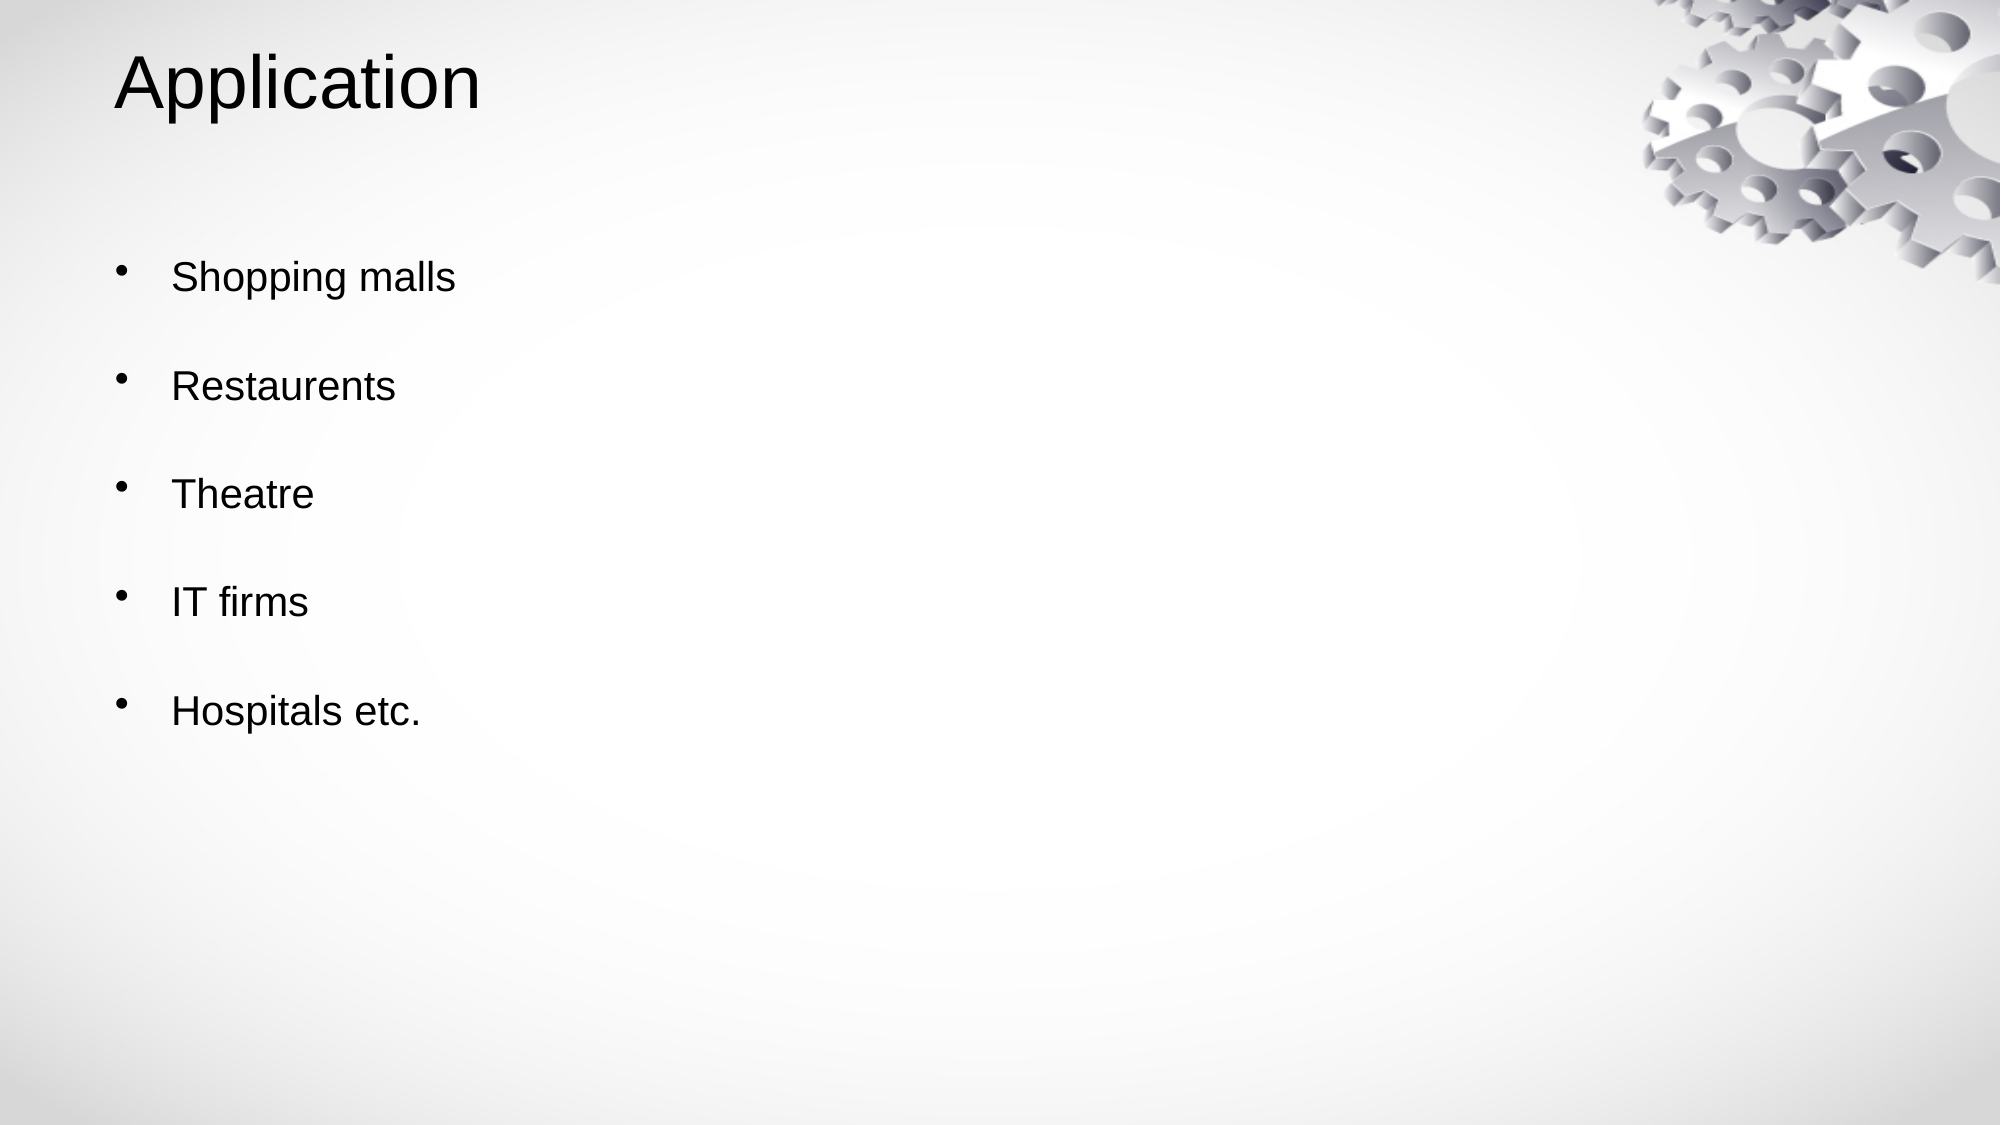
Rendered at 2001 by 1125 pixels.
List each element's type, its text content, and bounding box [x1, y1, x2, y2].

picture [0, 0, 2000, 1125]
title Application [99, 30, 1901, 127]
list Shopping malls Restaurents Theatre IT firms Hospitals etc. [99, 192, 1901, 1006]
